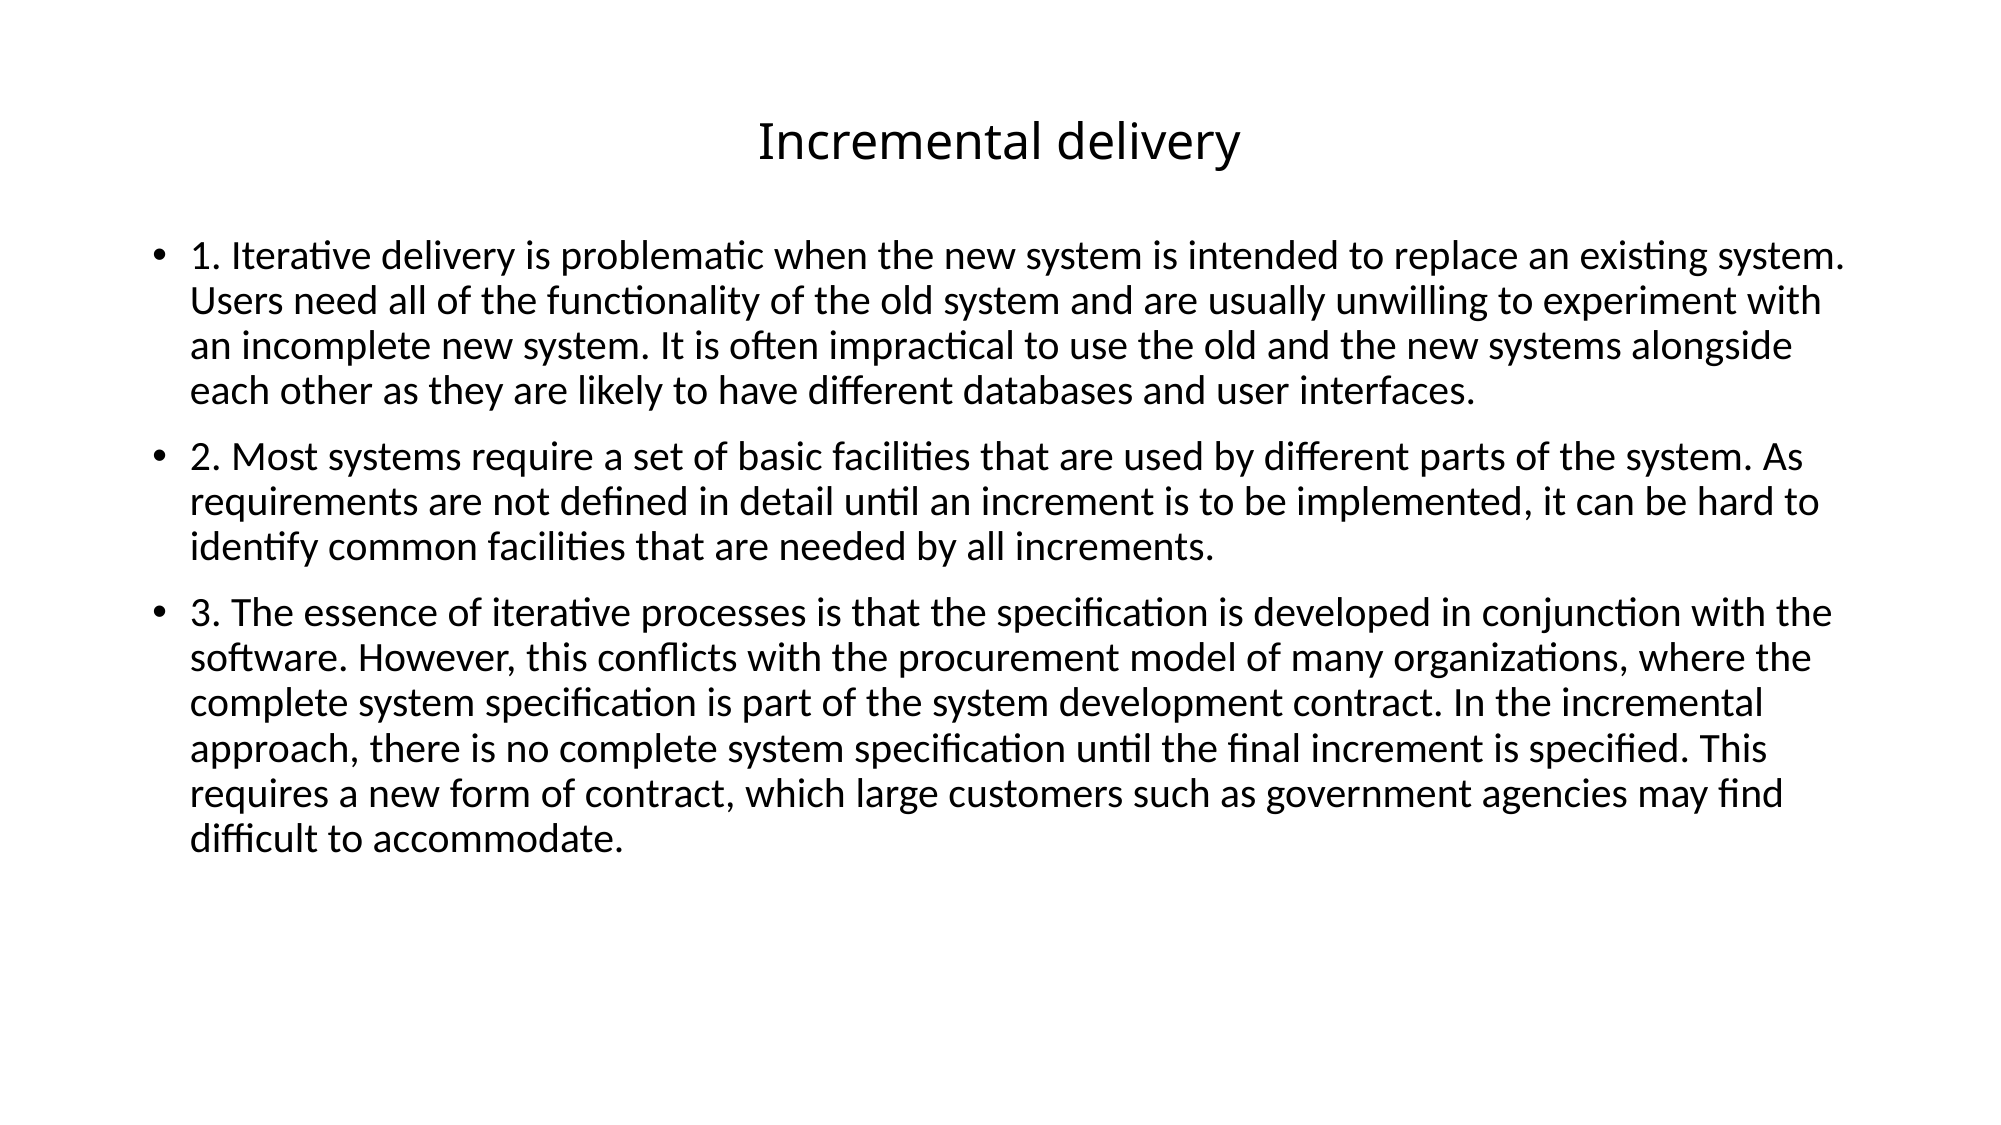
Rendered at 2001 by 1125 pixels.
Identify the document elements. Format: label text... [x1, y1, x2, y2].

title Incremental delivery [137, 59, 1863, 226]
list 1. Iterative delivery is problematic when the new system is intended to replace an existing system. Users need all of the functionality of the old system and are usually unwilling to experiment with an incomplete new system. It is often impractical to use the old and the new systems alongside each other as they are likely to have different databases and user interfaces. 2. Most systems require a set of basic facilities that are used by different parts of the system. As requirements are not defined in detail until an increment is to be implemented, it can be hard to identify common facilities that are needed by all increments. 3. The essence of iterative processes is that the specification is developed in conjunction with the software. However, this conflicts with the procurement model of many organizations, where the complete system specification is part of the system development contract. In the incremental approach, there is no complete system specification until the final increment is specified. This requires a new form of contract, which large customers such as government agencies may find difficult to accommodate. [137, 226, 1863, 1014]
